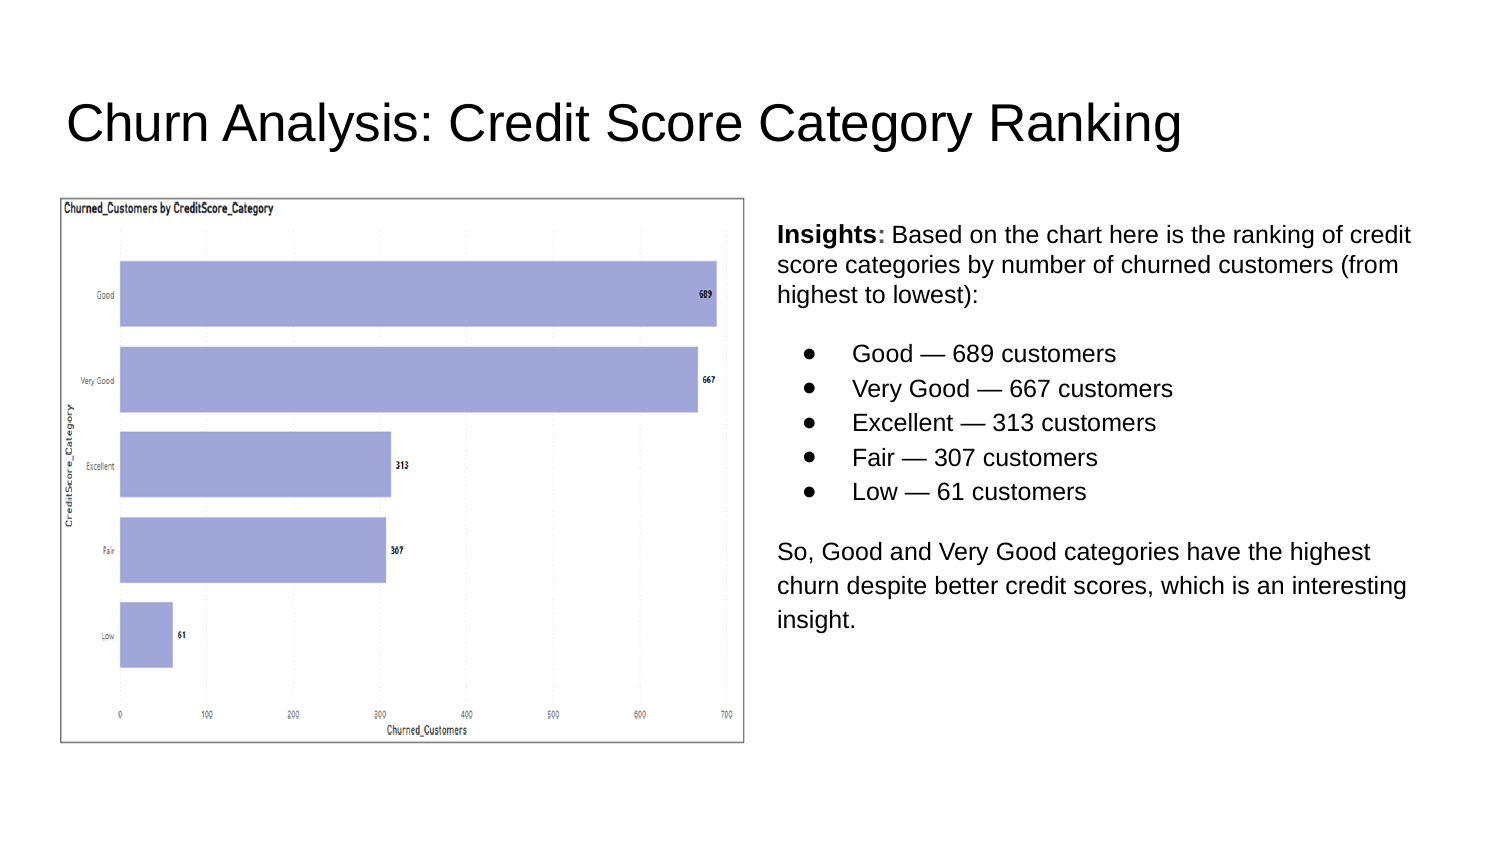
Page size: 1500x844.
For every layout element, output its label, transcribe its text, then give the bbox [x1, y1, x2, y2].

picture [50, 188, 751, 750]
title Churn Analysis: Credit Score Category Ranking [51, 72, 1449, 167]
text_box Insights: Based on the chart here is the ranking of credit score categories by number of churned customers (from highest to lowest): Good — 689 customers Very Good — 667 customers Excellent — 313 customers Fair — 307 customers Low — 61 customers So, Good and Very Good categories have the highest churn despite better credit scores, which is an interesting insight. [761, 202, 1449, 741]
